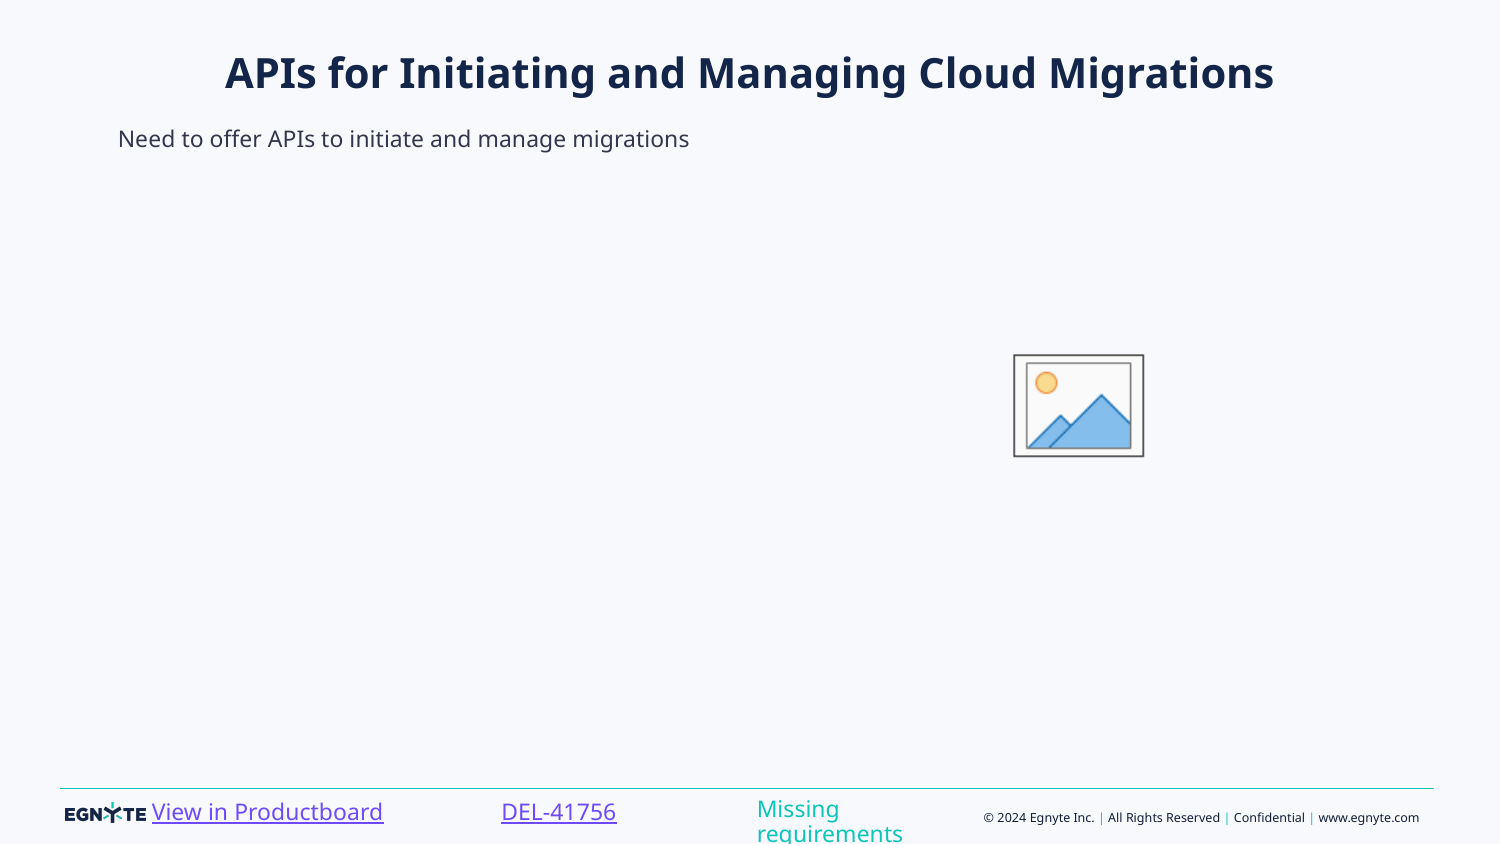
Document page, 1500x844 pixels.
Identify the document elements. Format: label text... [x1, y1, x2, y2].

list Need to offer APIs to initiate and manage migrations [103, 117, 741, 693]
list DEL-41756 [486, 790, 741, 835]
list Missing requirements [742, 790, 997, 835]
list View in Productboard [137, 790, 486, 835]
picture [65, 802, 137, 823]
title APIs for Initiating and Managing Cloud Migrations [103, 44, 1397, 106]
picture [761, 119, 1397, 693]
